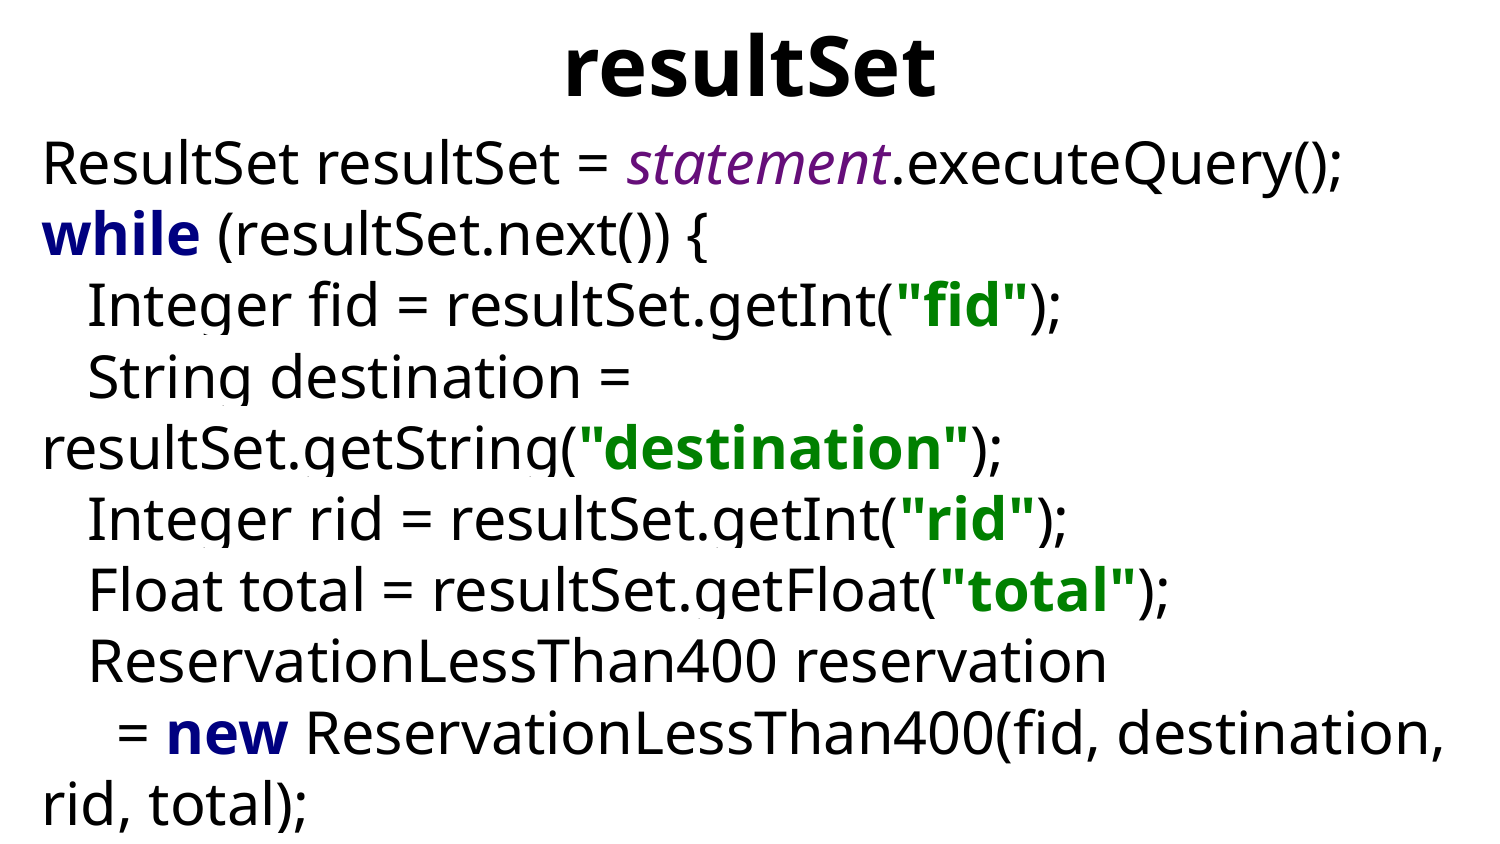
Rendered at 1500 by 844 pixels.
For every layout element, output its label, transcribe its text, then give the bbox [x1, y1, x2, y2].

title resultSet [0, 0, 1500, 111]
list ResultSet resultSet = statement.executeQuery(); while (resultSet.next()) { Integer fid = resultSet.getInt("fid"); String destination = resultSet.getString("destination"); Integer rid = resultSet.getInt("rid"); Float total = resultSet.getFloat("total"); ReservationLessThan400 reservation = new ReservationLessThan400(fid, destination, rid, total); reservations.add(reservation); } [26, 110, 1500, 844]
